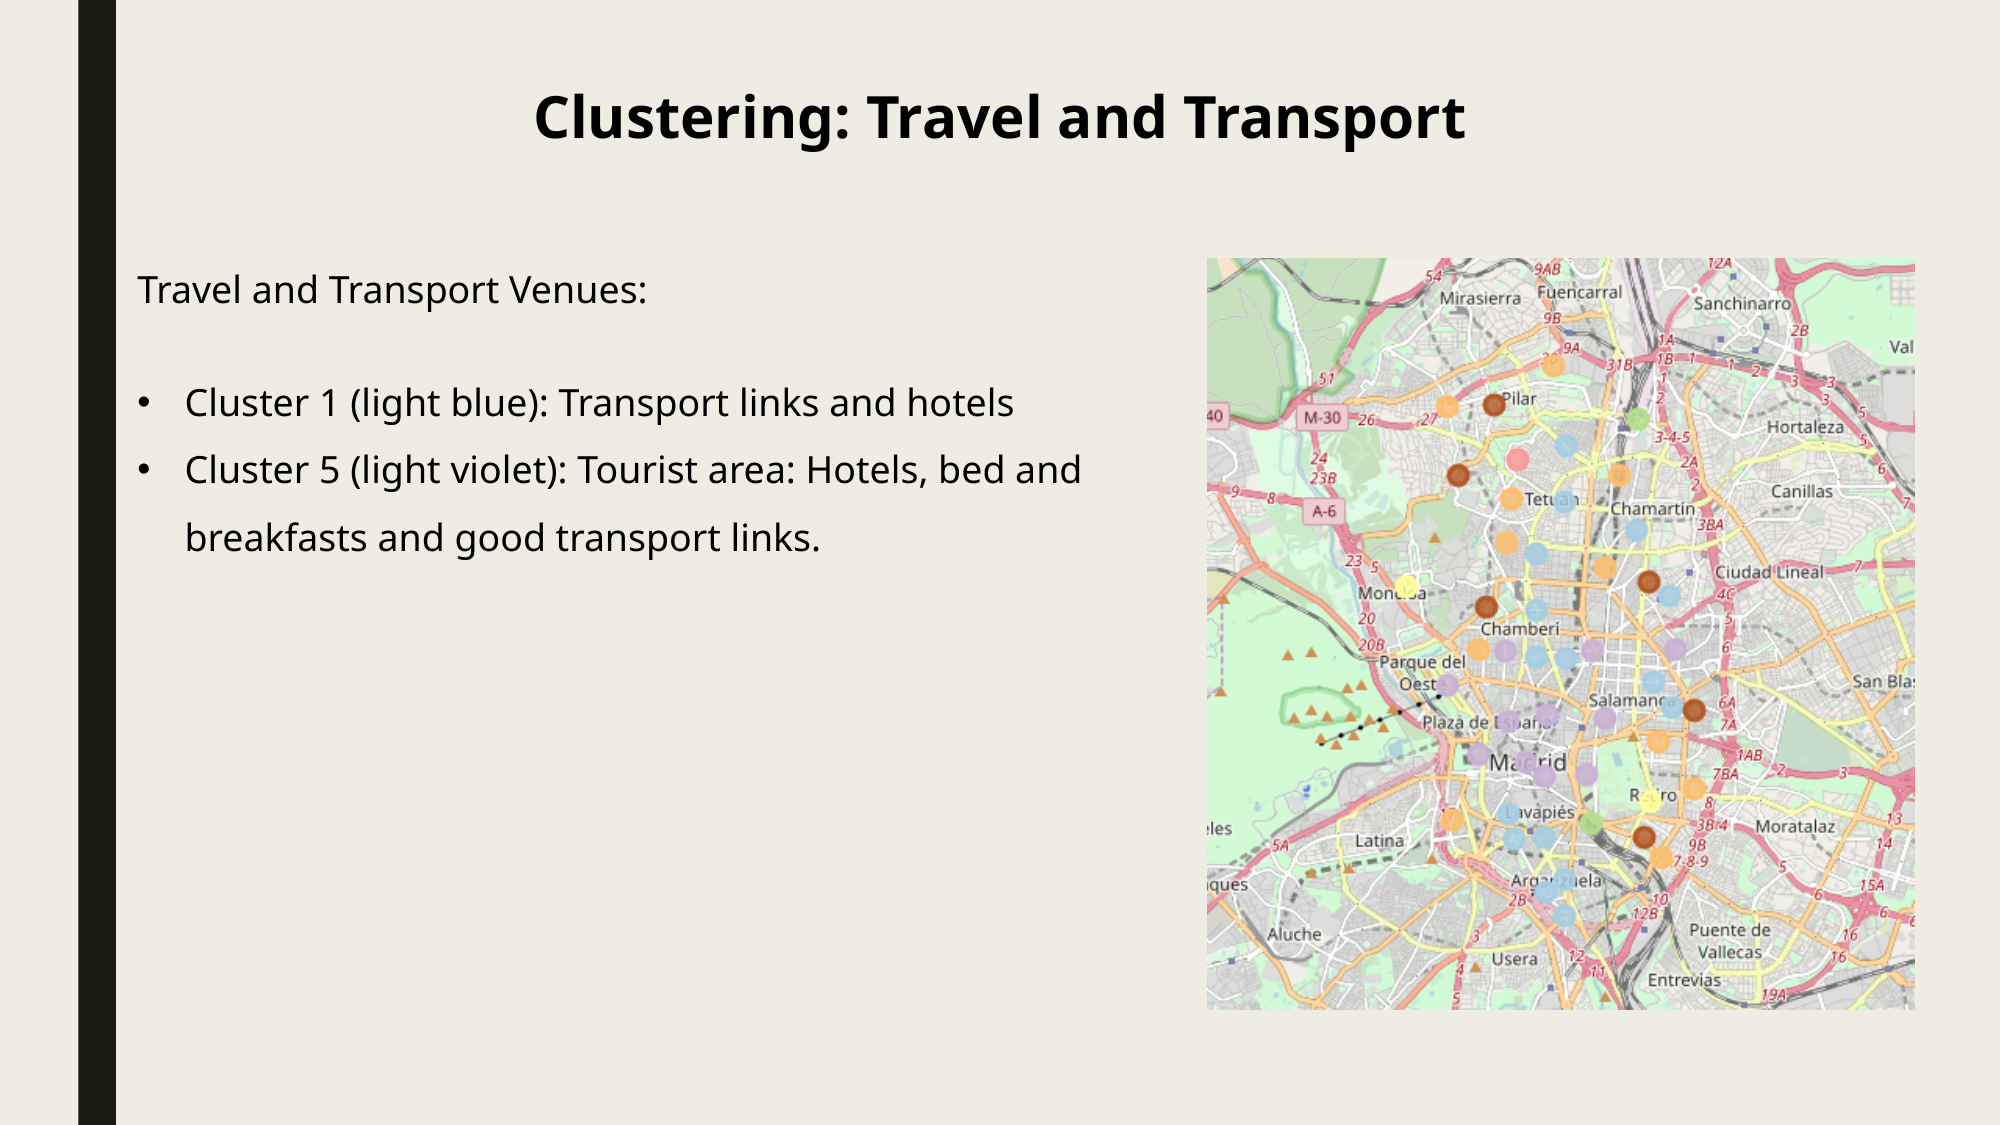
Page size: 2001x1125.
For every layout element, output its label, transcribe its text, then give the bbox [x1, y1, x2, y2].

picture [1207, 258, 1916, 1010]
text_box Clustering: Travel and Transport [518, 72, 1482, 158]
text_box Travel and Transport Venues: Cluster 1 (light blue): Transport links and hotels Cluster 5 (light violet): Tourist area: Hotels, bed and breakfasts and good transport links. [122, 259, 1180, 567]
